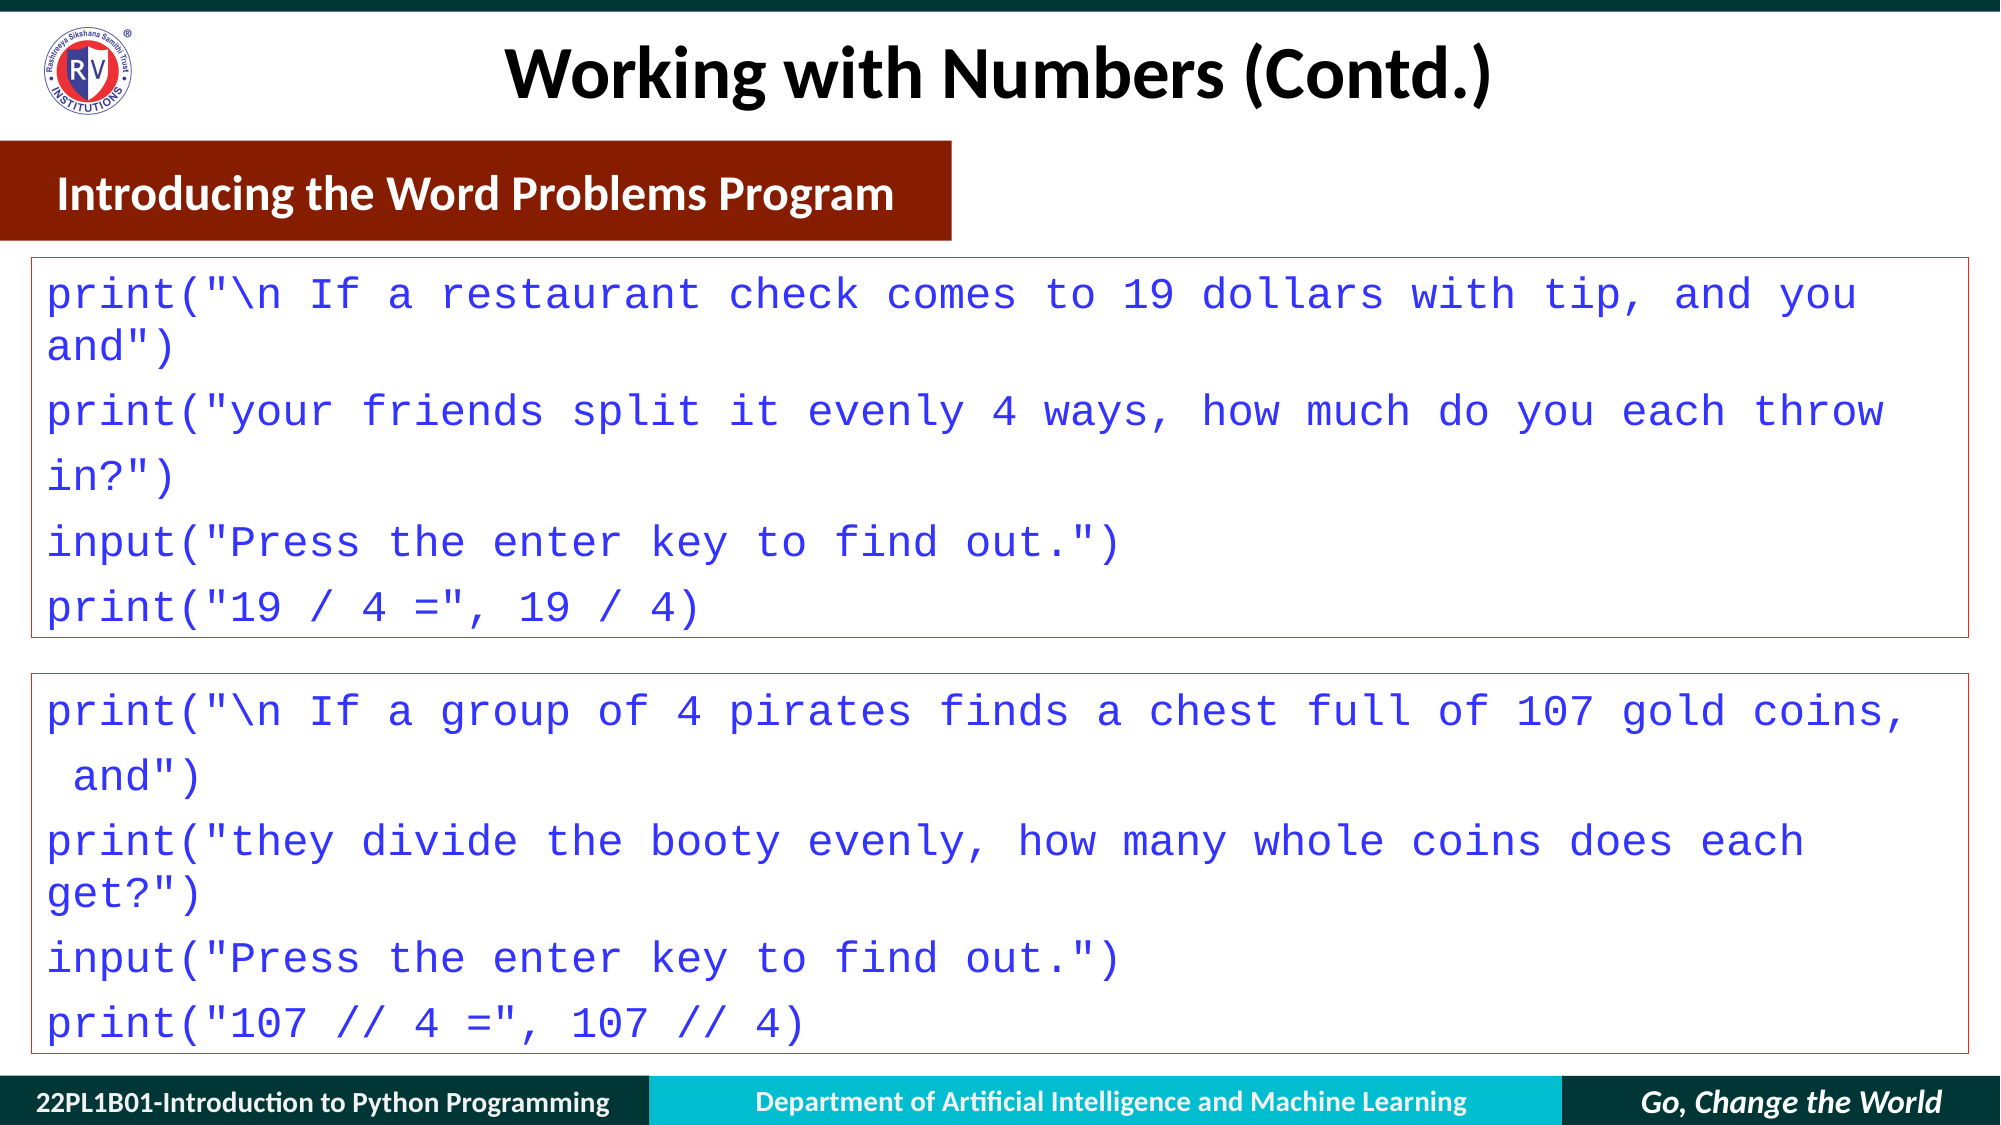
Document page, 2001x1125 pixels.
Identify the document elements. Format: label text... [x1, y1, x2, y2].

title Working with Numbers (Contd.) [137, 24, 1863, 125]
text_box print("\n If a restaurant check comes to 19 dollars with tip, and you and") print("your friends split it evenly 4 ways, how much do you each throw in?") input("Press the enter key to find out.") print("19 / 4 =", 19 / 4) [31, 257, 1969, 638]
picture [37, 20, 138, 121]
text_box Introducing the Word Problems Program [0, 140, 953, 242]
text_box print("\n If a group of 4 pirates finds a chest full of 107 gold coins, and") print("they divide the booty evenly, how many whole coins does each get?") input("Press the enter key to find out.") print("107 // 4 =", 107 // 4) [31, 673, 1969, 1054]
